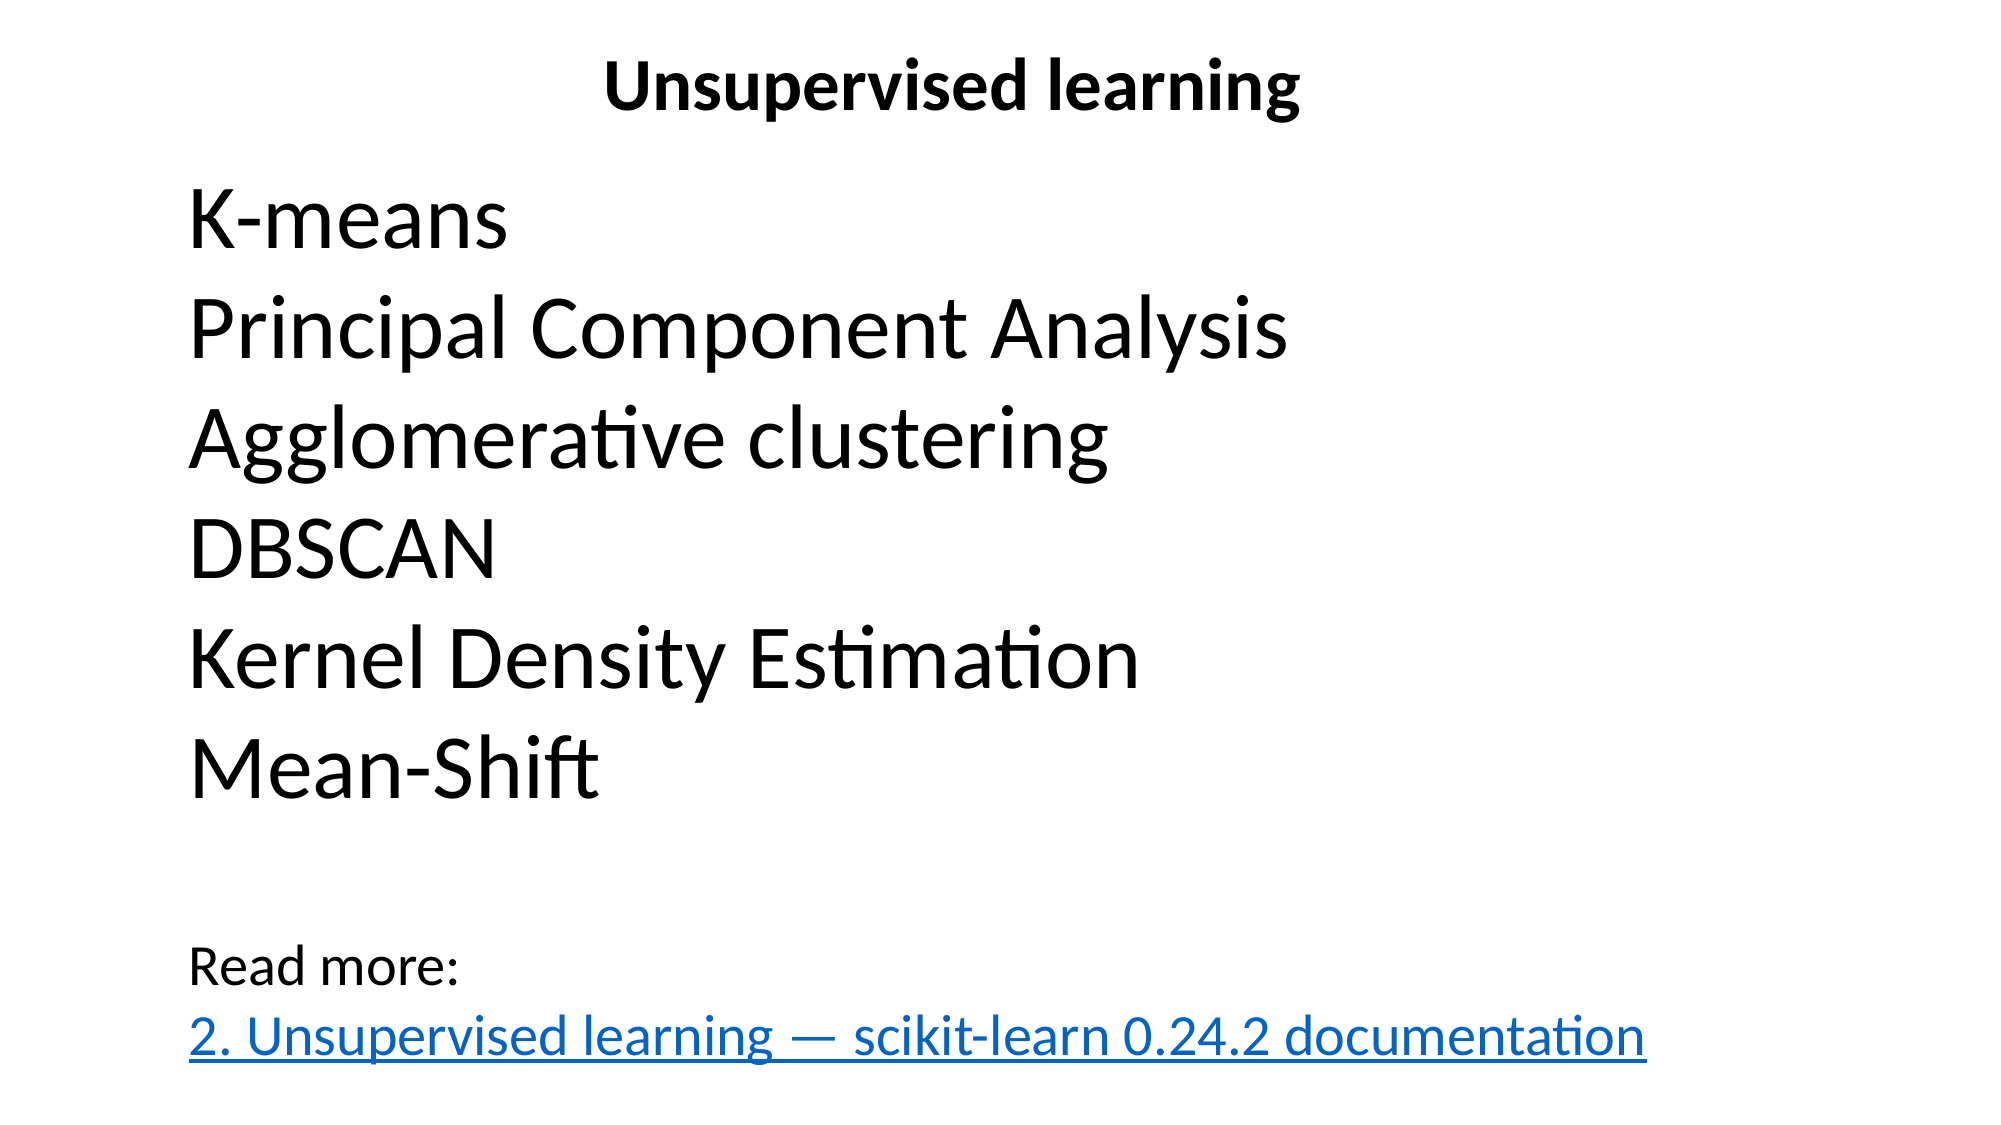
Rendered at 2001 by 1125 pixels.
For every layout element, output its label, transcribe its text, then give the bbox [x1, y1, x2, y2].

text_box Unsupervised learning [571, 27, 1317, 133]
text_box K-means Principal Component Analysis Agglomerative clustering DBSCAN Kernel Density Estimation Mean-Shift Read more: 2. Unsupervised learning — scikit-learn 0.24.2 documentation [174, 149, 1826, 1125]
